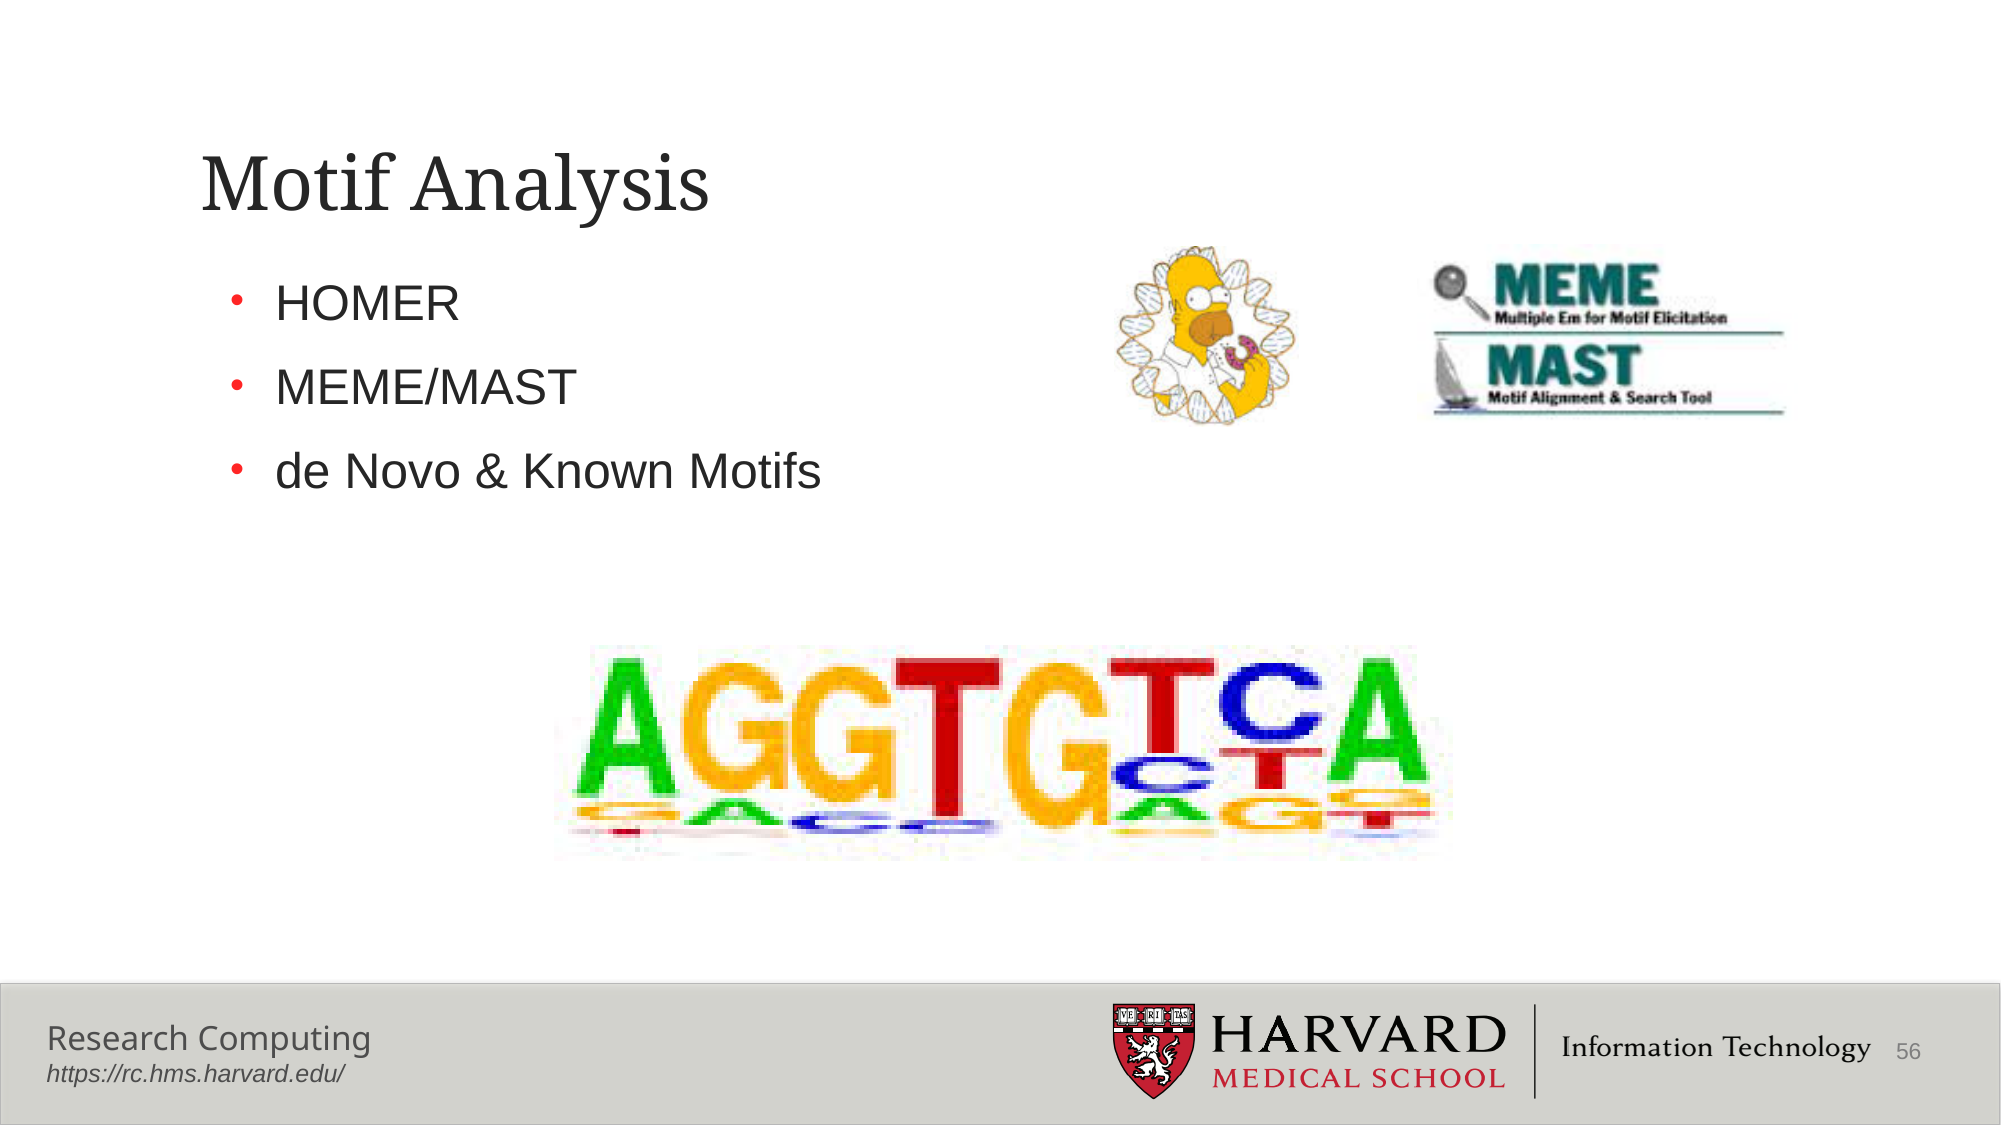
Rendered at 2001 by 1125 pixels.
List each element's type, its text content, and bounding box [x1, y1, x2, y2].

footer [683, 1042, 1317, 1103]
picture [1113, 246, 1299, 427]
list HOMER MEME/MAST de Novo & Known Motifs [200, 262, 1817, 950]
picture [374, 608, 1489, 879]
picture [1416, 243, 1798, 430]
title Motif Analysis [200, 45, 1817, 233]
